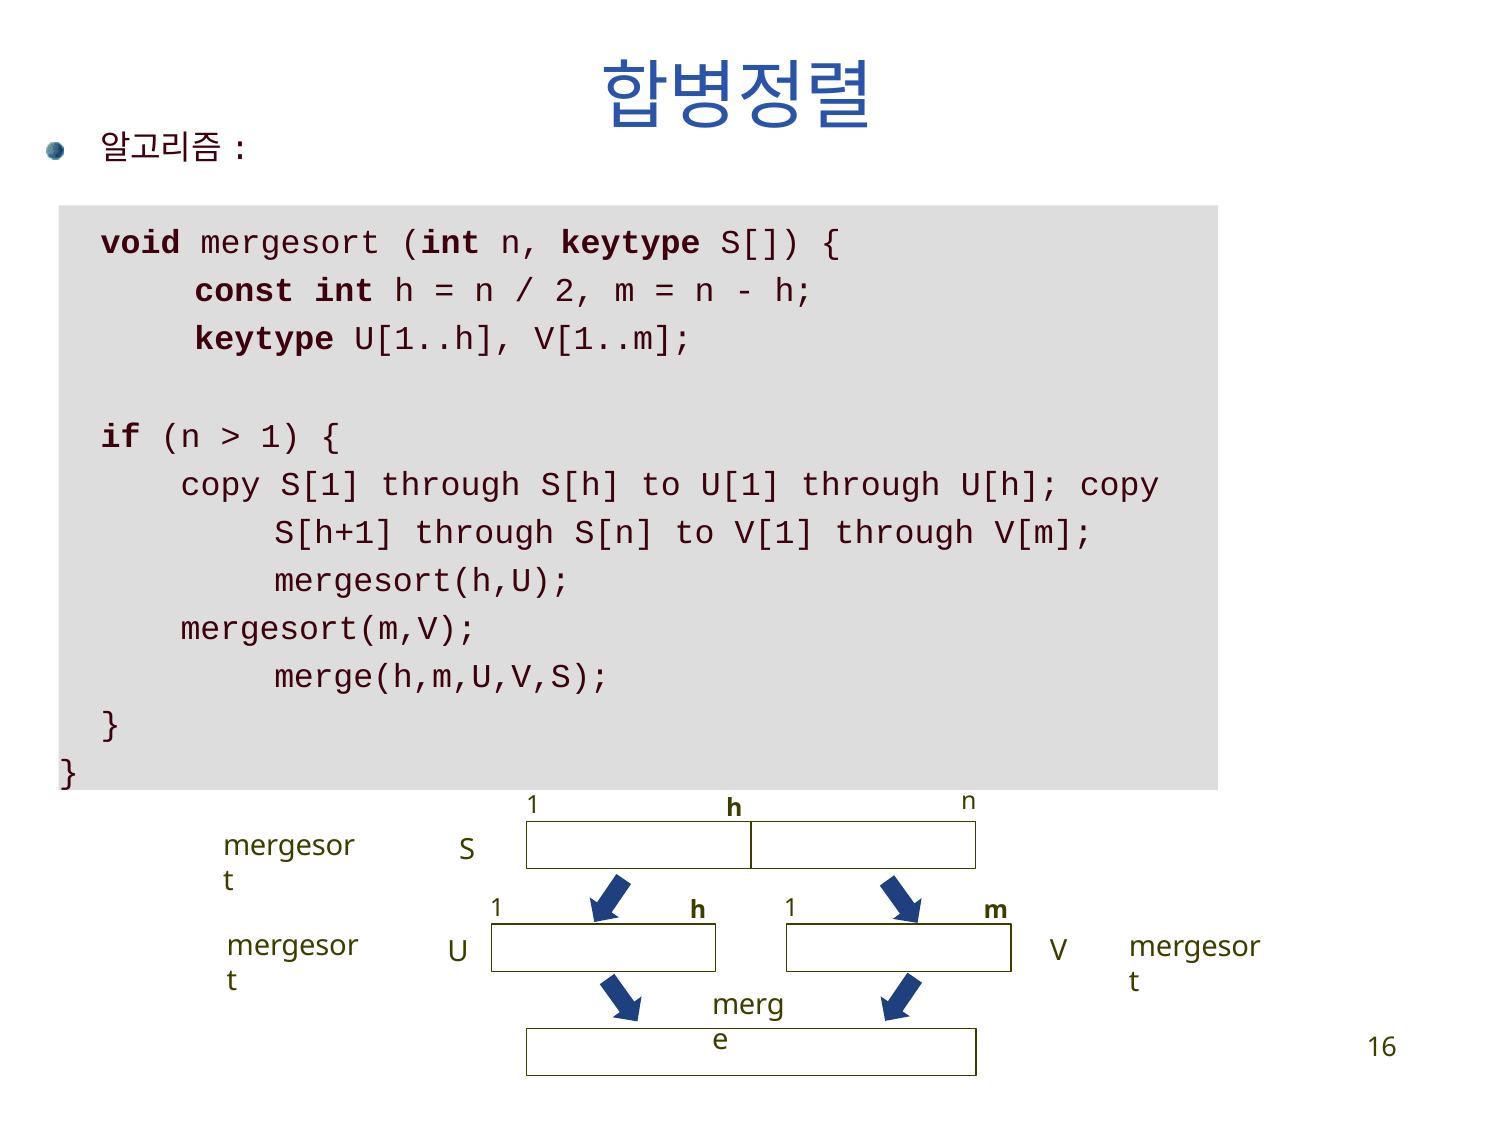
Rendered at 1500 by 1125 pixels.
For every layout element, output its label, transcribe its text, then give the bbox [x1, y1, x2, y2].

text_box V [1047, 928, 1070, 966]
text_box mergesort [1126, 924, 1269, 997]
text_box h [723, 789, 743, 819]
text_box mergesort [221, 824, 363, 896]
title 합병정렬 [597, 44, 903, 235]
text_box mergesort [224, 924, 367, 997]
text_box 1 [523, 786, 543, 819]
text_box void mergesort (int n, keytype S[]) { const int h = n / 2, m = n - h; keytype U[1..h], V[1..m]; if (n > 1) { copy S[1] through S[h] to U[1] through U[h]; copy S[h+1] through S[n] to V[1] through V[m]; mergesort(h,U); mergesort(m,V); merge(h,m,U,V,S); } } [58, 205, 1218, 790]
text_box n [959, 782, 978, 815]
text_box 알고리즘: [98, 123, 256, 166]
text_box S [457, 827, 480, 865]
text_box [490, 820, 1013, 1077]
picture [46, 142, 64, 161]
text_box U [445, 930, 471, 968]
slide_number 16 [1360, 1035, 1406, 1125]
